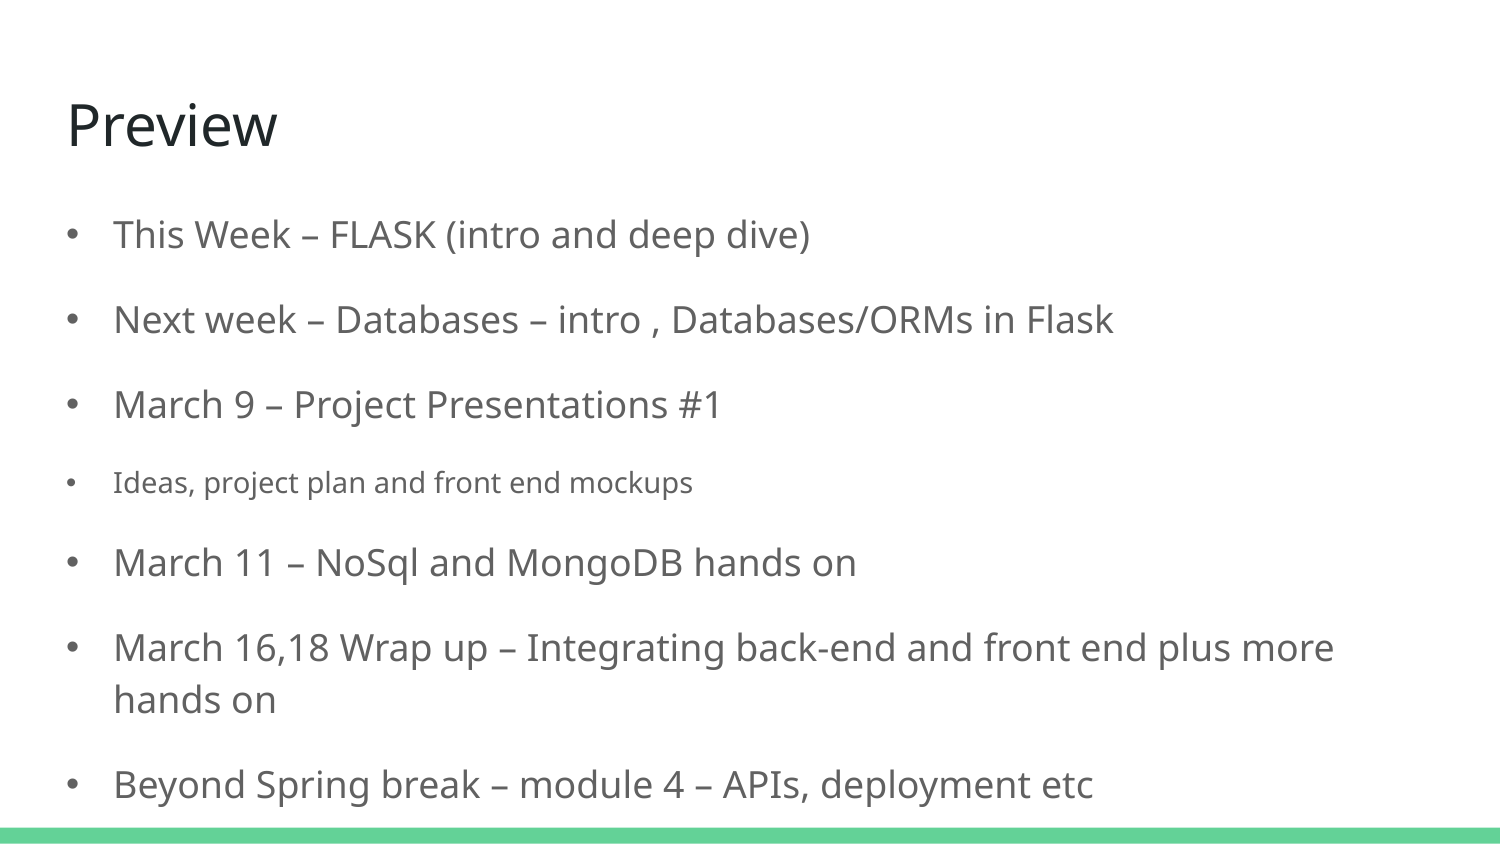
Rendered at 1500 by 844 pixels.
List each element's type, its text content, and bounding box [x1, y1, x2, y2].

title Preview [51, 72, 1449, 167]
list This Week – FLASK (intro and deep dive) Next week – Databases – intro , Databases/ORMs in Flask March 9 – Project Presentations #1 Ideas, project plan and front end mockups March 11 – NoSql and MongoDB hands on March 16,18 Wrap up – Integrating back-end and front end plus more hands on Beyond Spring break – module 4 – APIs, deployment etc [51, 189, 1449, 750]
